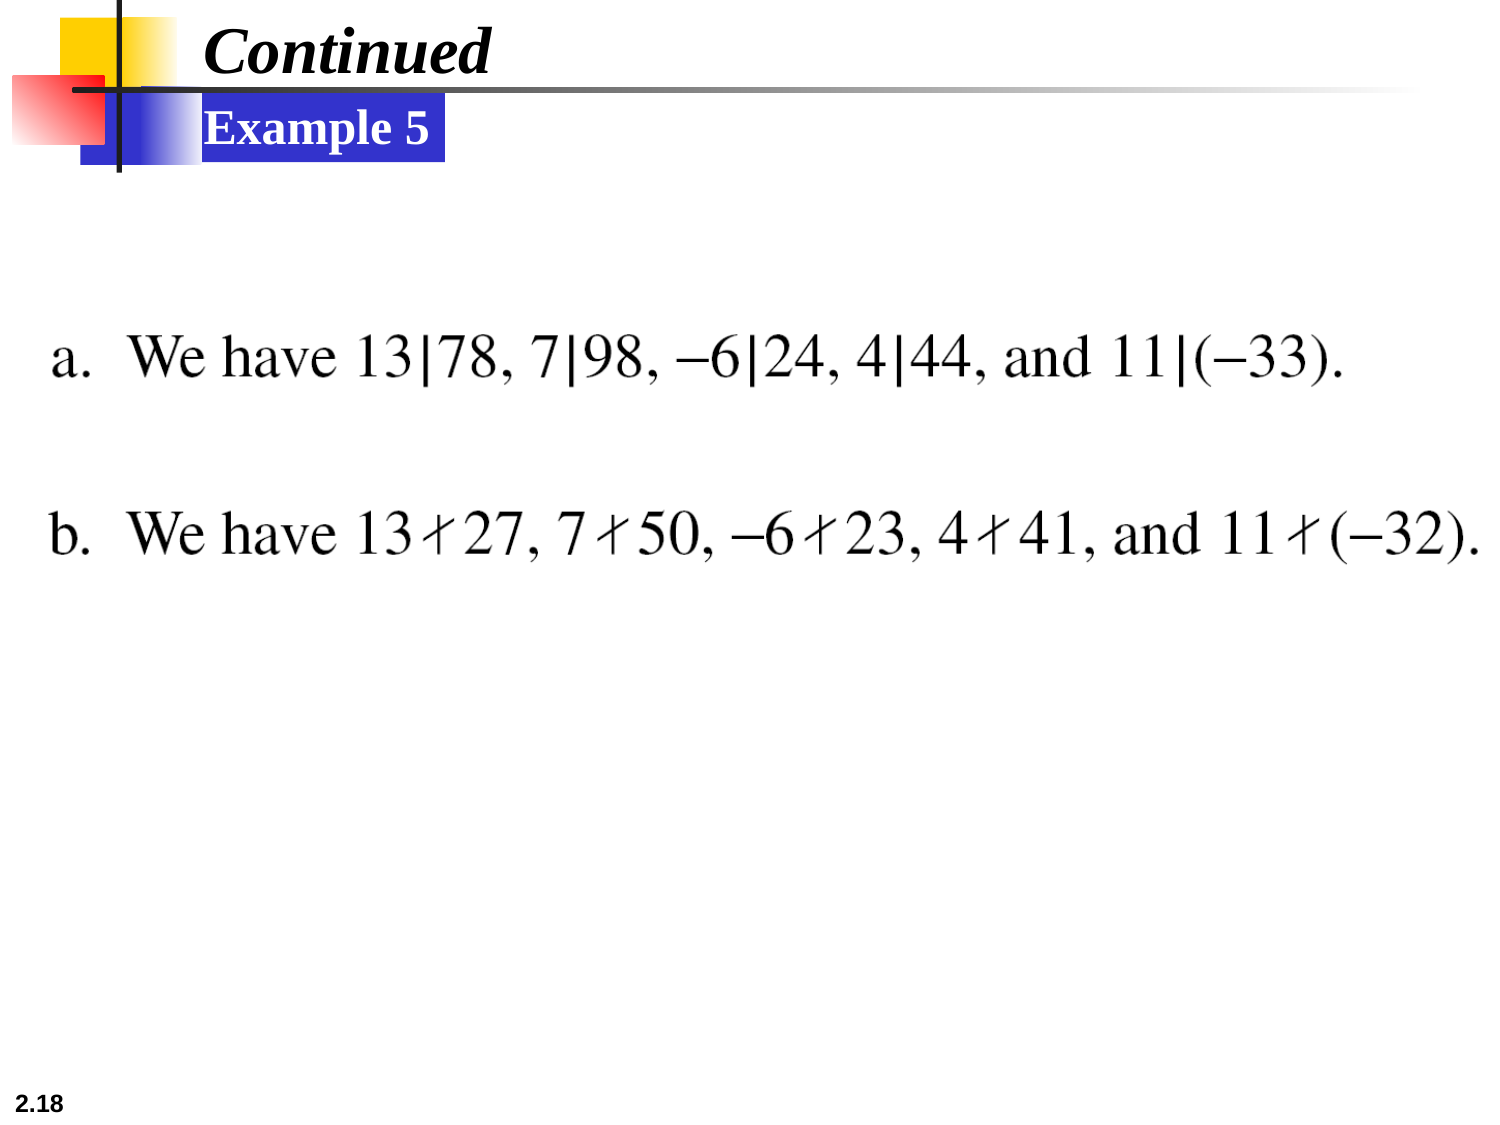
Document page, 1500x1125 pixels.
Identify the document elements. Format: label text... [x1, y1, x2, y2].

text_box [12, 75, 105, 145]
text_box [60, 17, 116, 86]
text_box [122, 93, 141, 165]
text_box [72, 87, 188, 93]
text_box [80, 93, 116, 165]
slide_number 2.18 [0, 1049, 313, 1125]
picture [9, 498, 1486, 579]
text_box [141, 93, 202, 165]
text_box [508, 87, 1423, 93]
text_box [116, 0, 122, 87]
text_box Continued [188, 0, 508, 95]
text_box [122, 17, 177, 86]
text_box [116, 93, 122, 173]
text_box Example 5 [202, 95, 445, 163]
picture [37, 322, 1394, 401]
